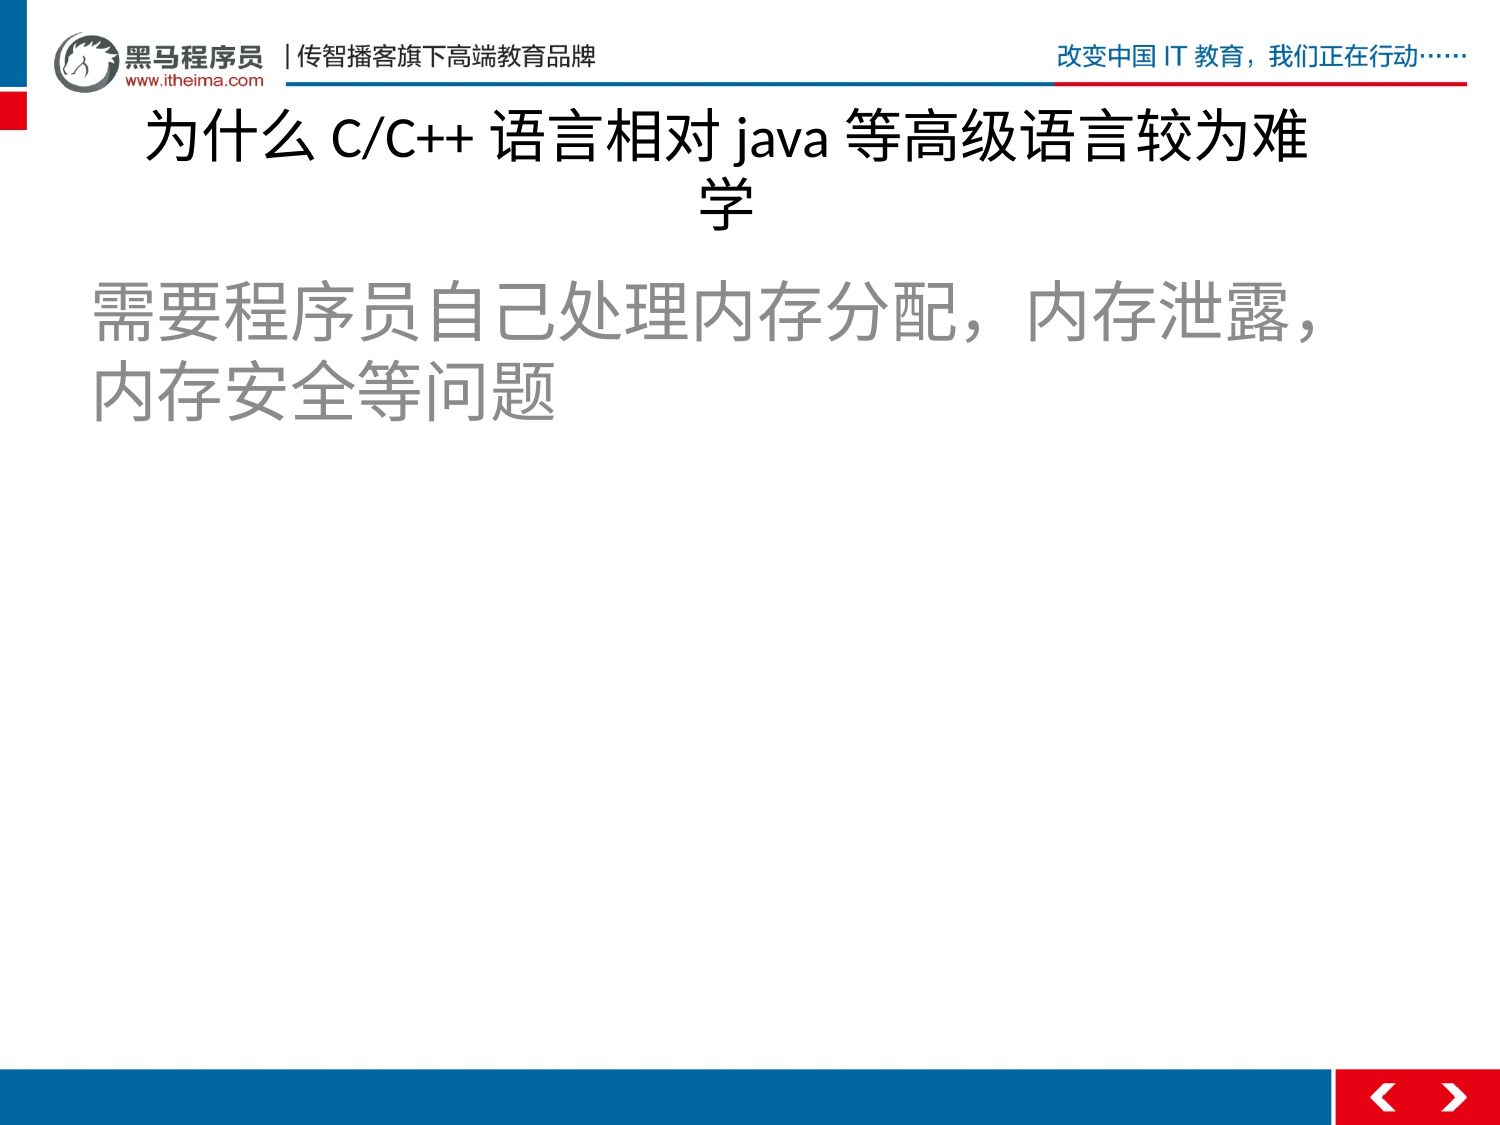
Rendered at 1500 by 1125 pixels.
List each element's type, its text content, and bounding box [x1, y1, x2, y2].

picture [0, 0, 1500, 1125]
title 为什么C/C++语言相对java等高级语言较为难学 [111, 75, 1342, 262]
list 需要程序员自己处理内存分配，内存泄露，内存安全等问题 [75, 262, 1425, 1005]
